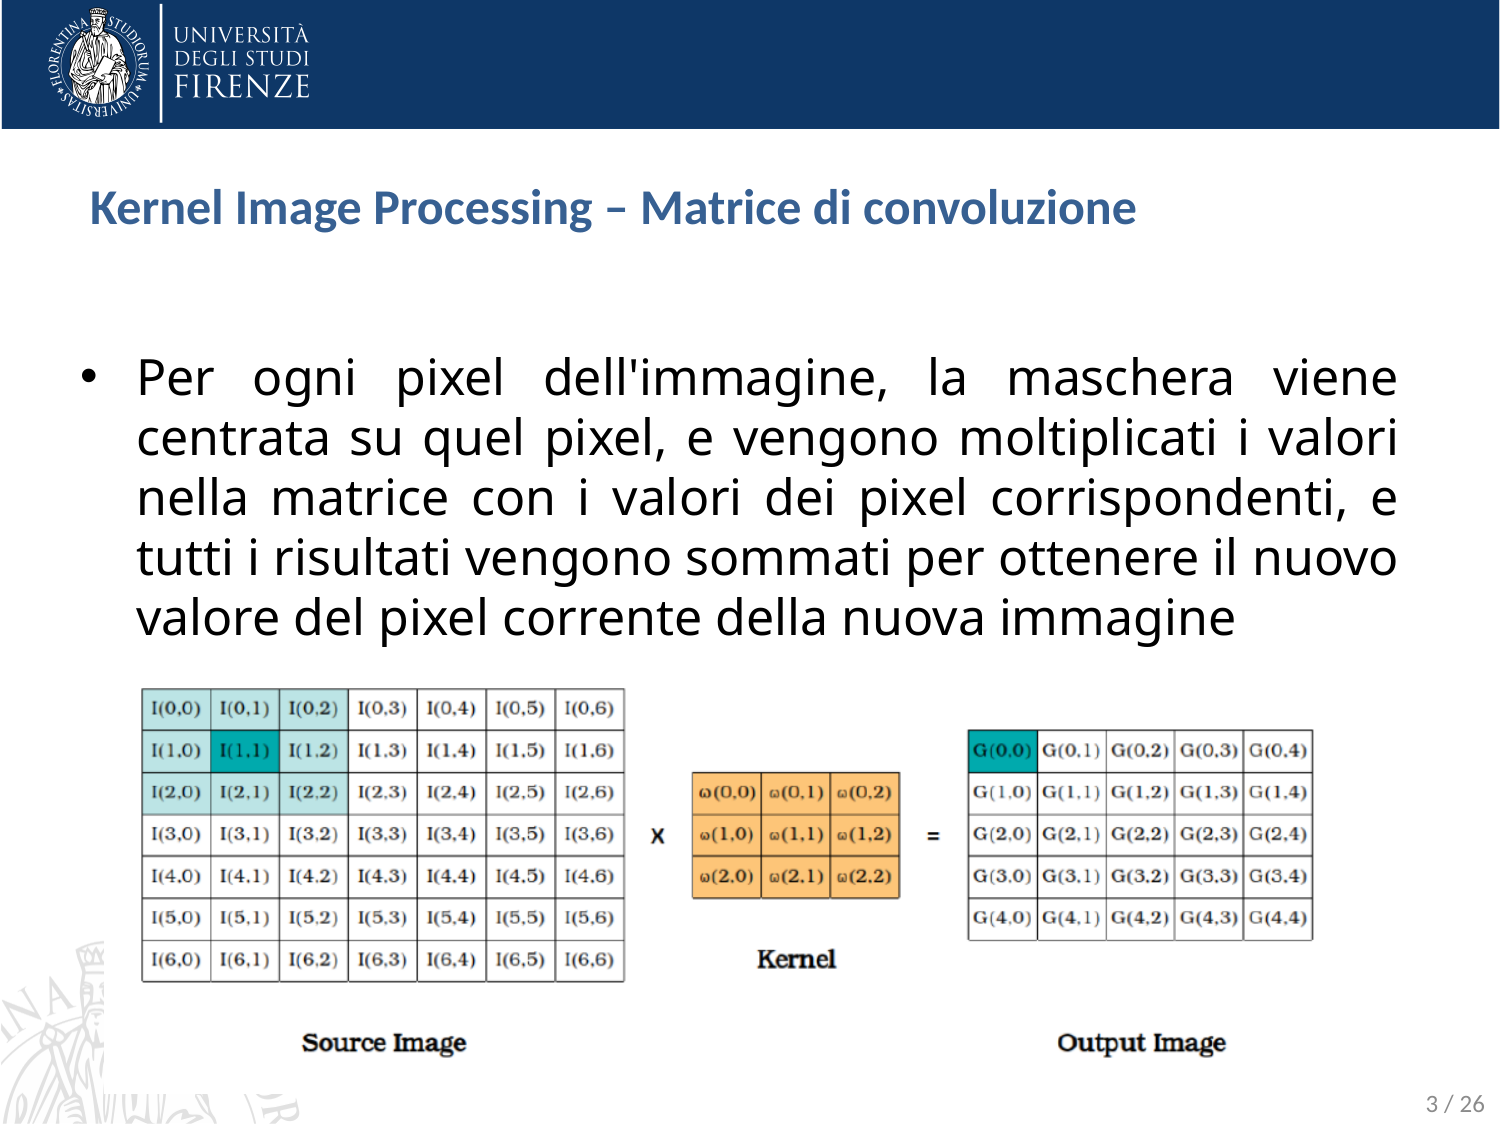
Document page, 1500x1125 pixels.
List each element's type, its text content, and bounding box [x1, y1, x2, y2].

title Kernel Image Processing – Matrice di convoluzione [75, 125, 1425, 285]
list Per ogni pixel dell'immagine, la maschera viene centrata su quel pixel, e vengono moltiplicati i valori nella matrice con i valori dei pixel corrispondenti, e tutti i risultati vengono sommati per ottenere il nuovo valore del pixel corrente della nuova immagine [64, 338, 1415, 899]
text_box [336, 514, 1086, 646]
picture [0, 0, 1500, 131]
picture [0, 647, 1376, 1125]
